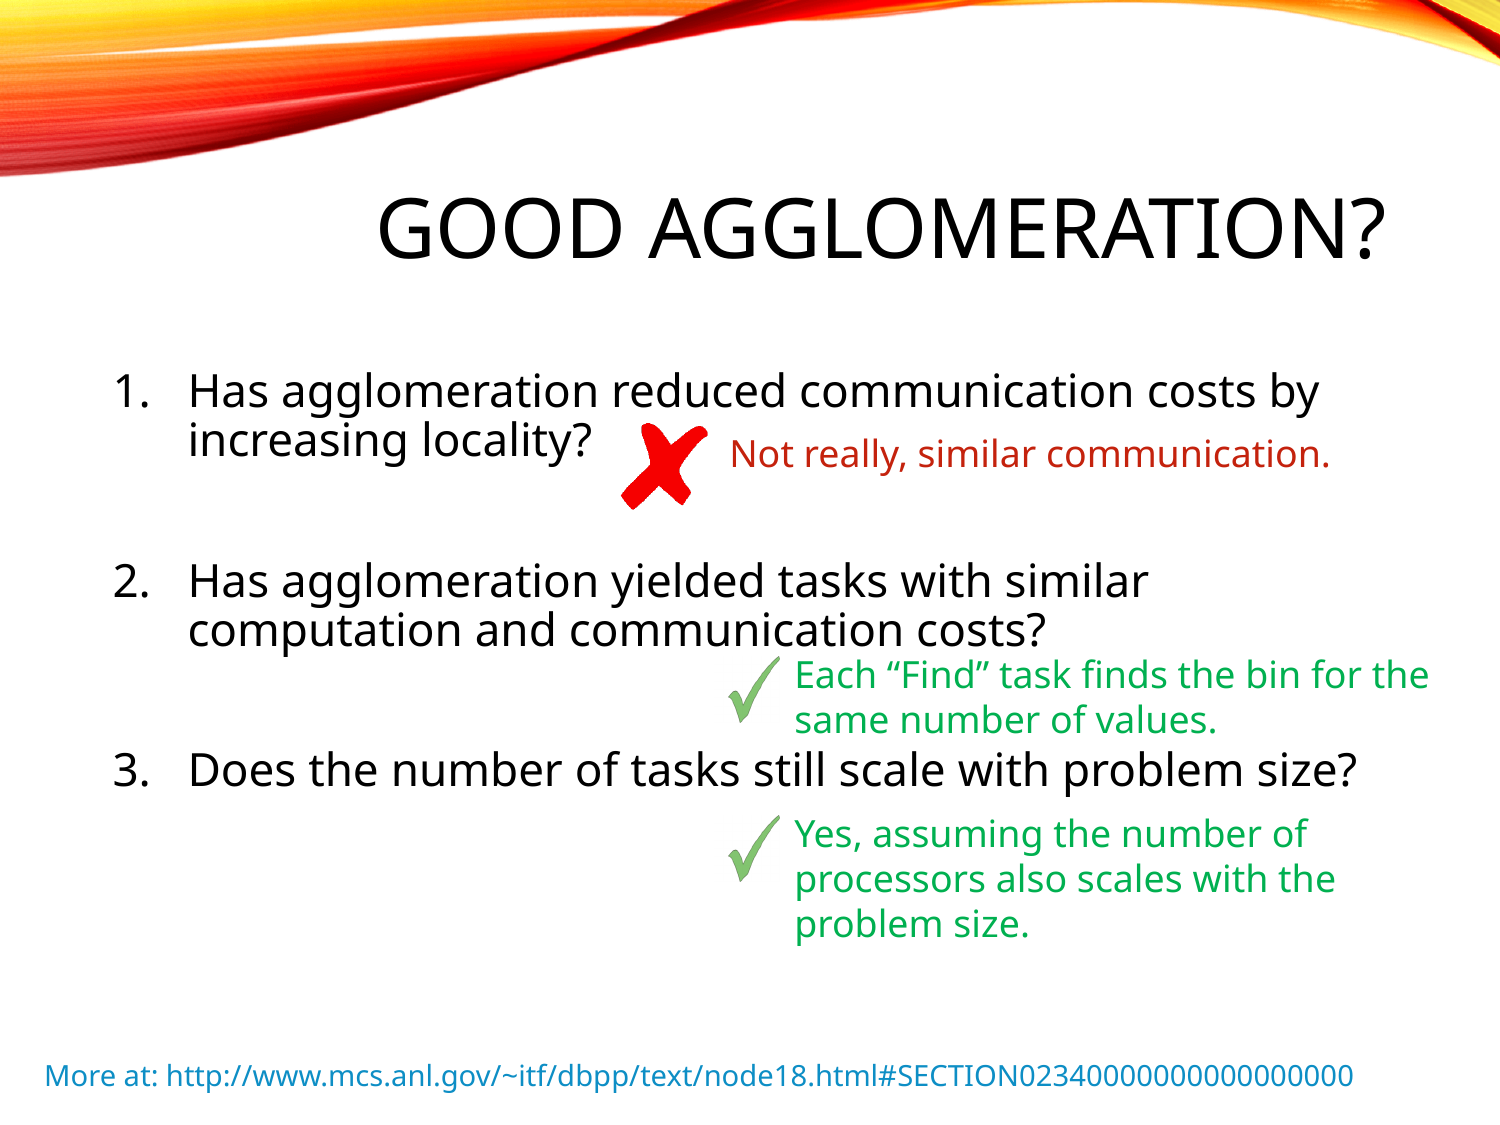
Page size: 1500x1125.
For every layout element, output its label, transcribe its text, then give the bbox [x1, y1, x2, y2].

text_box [714, 802, 1482, 955]
list Has agglomeration reduced communication costs by increasing locality? Has agglomeration yielded tasks with similar computation and communication costs? Does the number of tasks still scale with problem size? [97, 360, 1403, 1028]
picture [0, 0, 1500, 178]
title Good agglomeration? [356, 125, 1403, 338]
text_box More at: http://www.mcs.anl.gov/~itf/dbpp/text/node18.html#SECTION02340000000000000000 [29, 1049, 1424, 1100]
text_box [714, 643, 1482, 750]
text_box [619, 422, 1403, 510]
